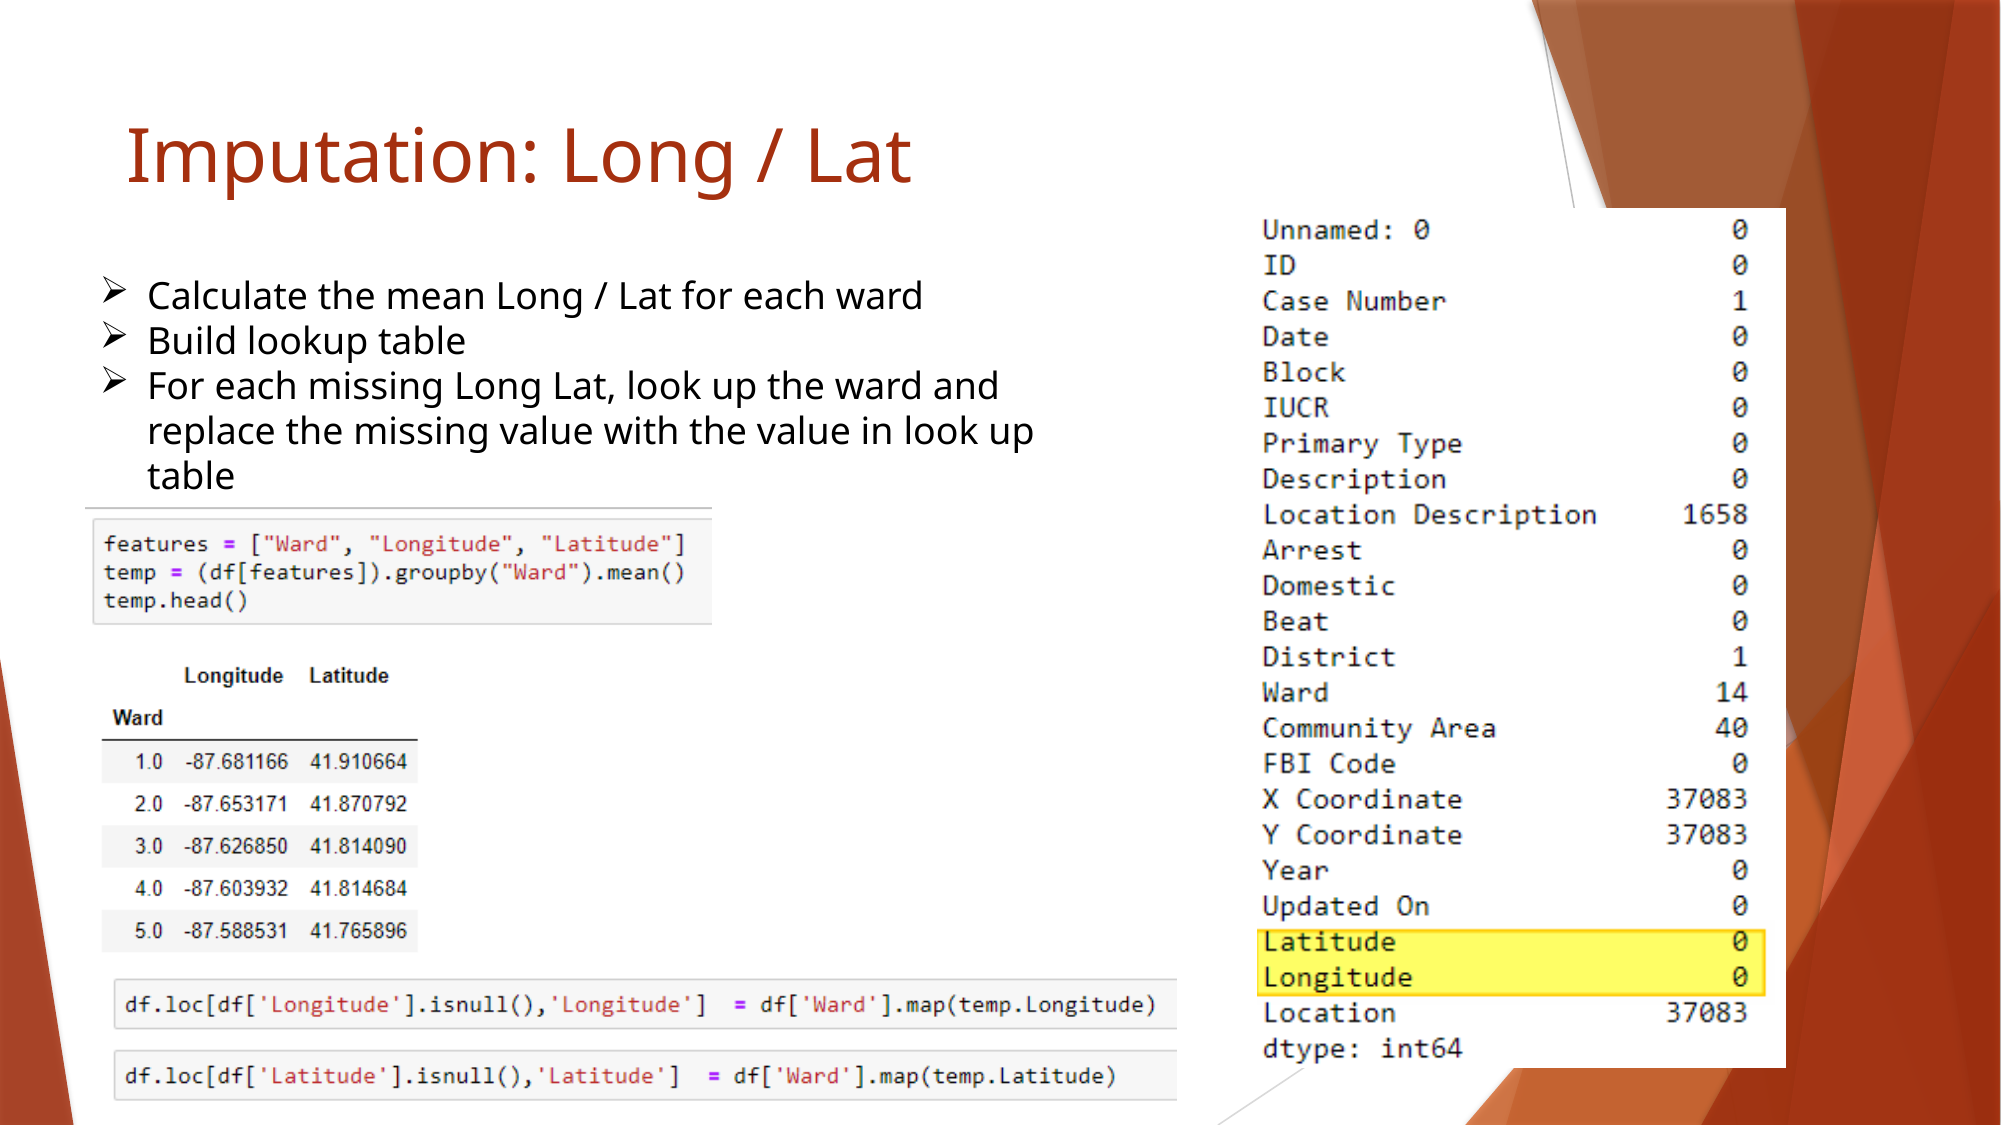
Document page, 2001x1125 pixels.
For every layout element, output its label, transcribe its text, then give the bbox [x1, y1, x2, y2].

picture [110, 971, 1178, 1112]
title Imputation: Long / Lat [111, 99, 1522, 317]
picture [84, 506, 713, 966]
text_box Calculate the mean Long / Lat for each ward Build lookup table For each missing Long Lat, look up the ward and replace the missing value with the value in look up table [85, 264, 1086, 505]
picture [1256, 207, 1786, 1069]
